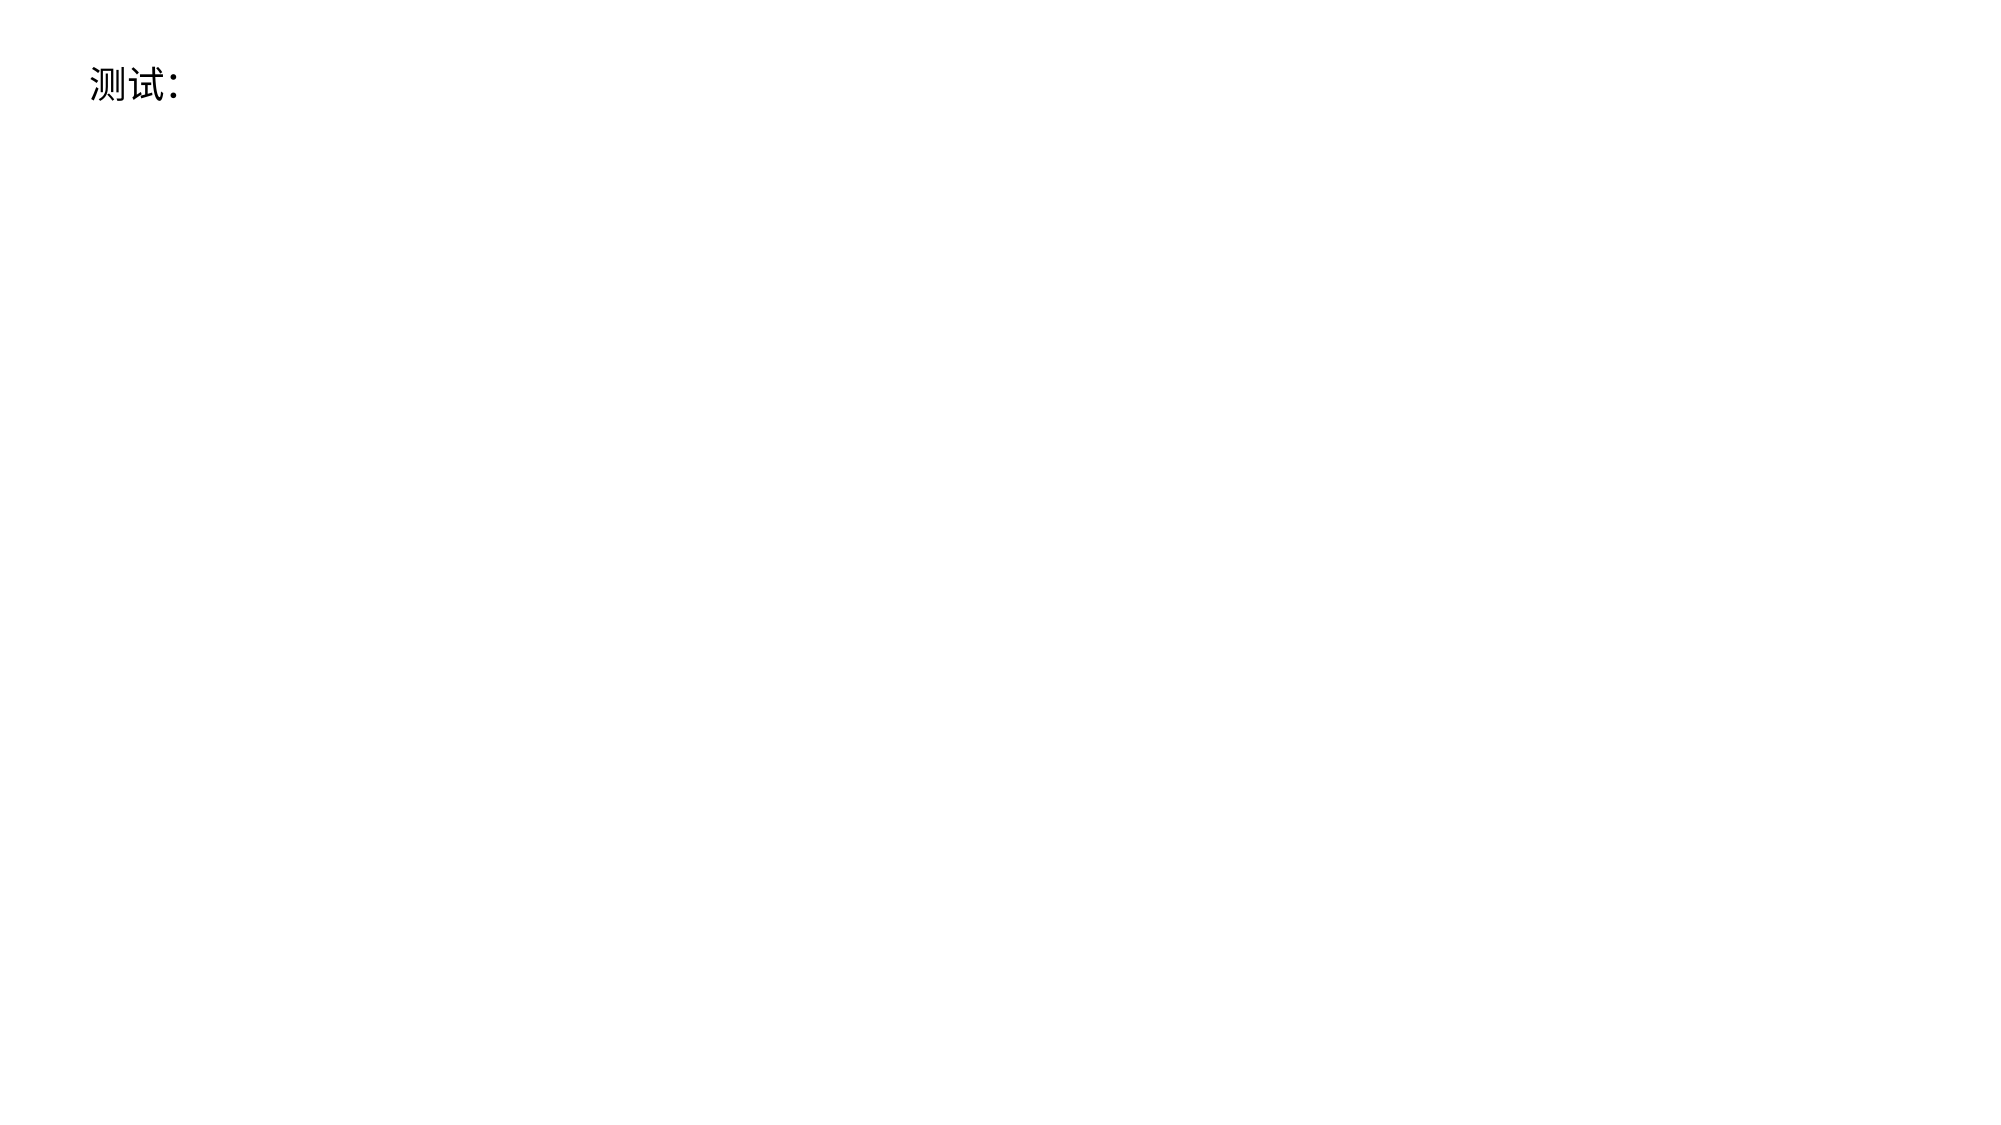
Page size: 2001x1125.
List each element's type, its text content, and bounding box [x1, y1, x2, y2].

text_box 测试： [74, 54, 740, 114]
